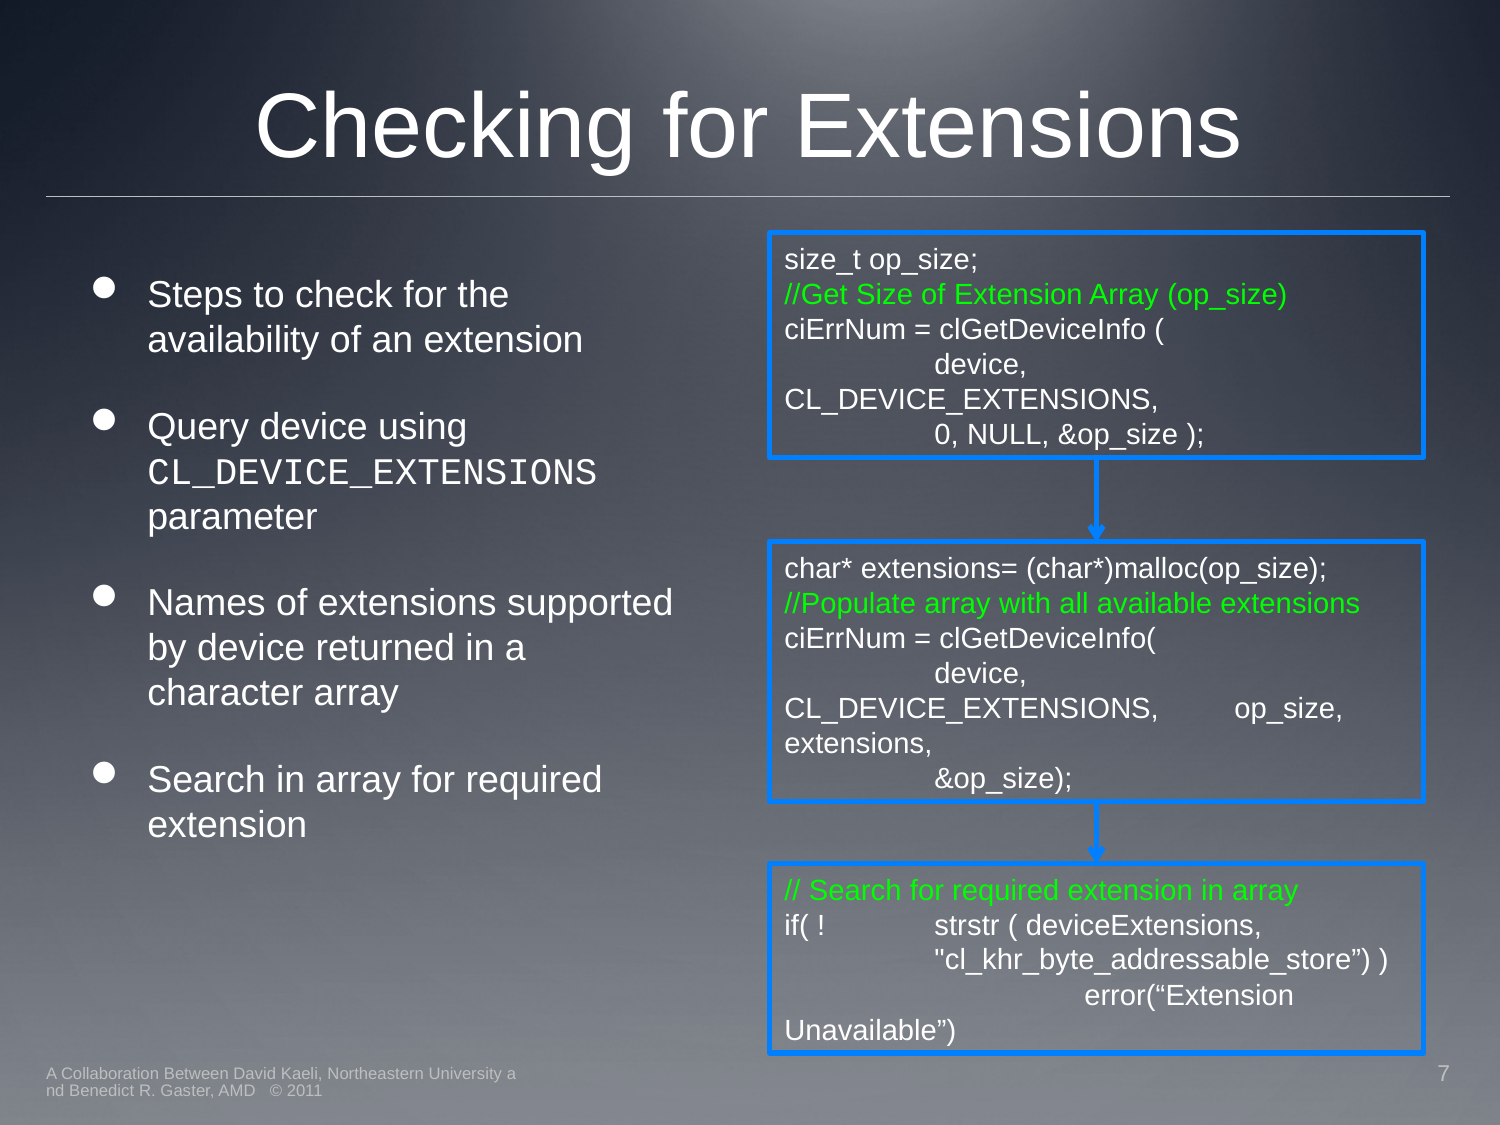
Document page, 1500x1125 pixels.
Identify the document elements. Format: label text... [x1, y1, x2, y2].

slide_number 7 [1325, 1042, 1450, 1103]
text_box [1035, 481, 1158, 486]
title Checking for Extensions [105, 17, 1394, 183]
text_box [1047, 814, 1146, 819]
list Steps to check for the availability of an extension Query device using CL_DEVICE_EXTENSIONS parameter Names of extensions supported by device returned in a character array Search in array for required extension [75, 262, 701, 1005]
text_box size_t op_size; //Get Size of Extension Array (op_size) ciErrNum = clGetDeviceInfo ( device, CL_DEVICE_EXTENSIONS, 0, NULL, &op_size ); [767, 230, 1426, 460]
footer A Collaboration Between David Kaeli, Northeastern University and Benedict R. Gaster, AMD © 2011 [46, 1042, 521, 1103]
text_box // Search for required extension in array if( ! strstr ( deviceExtensions, "cl_khr_byte_addressable_store”) ) error(“Extension Unavailable”) [767, 861, 1426, 1056]
text_box char* extensions= (char*)malloc(op_size); //Populate array with all available extensions ciErrNum = clGetDeviceInfo( device, CL_DEVICE_EXTENSIONS, op_size, extensions, &op_size); [767, 539, 1426, 804]
